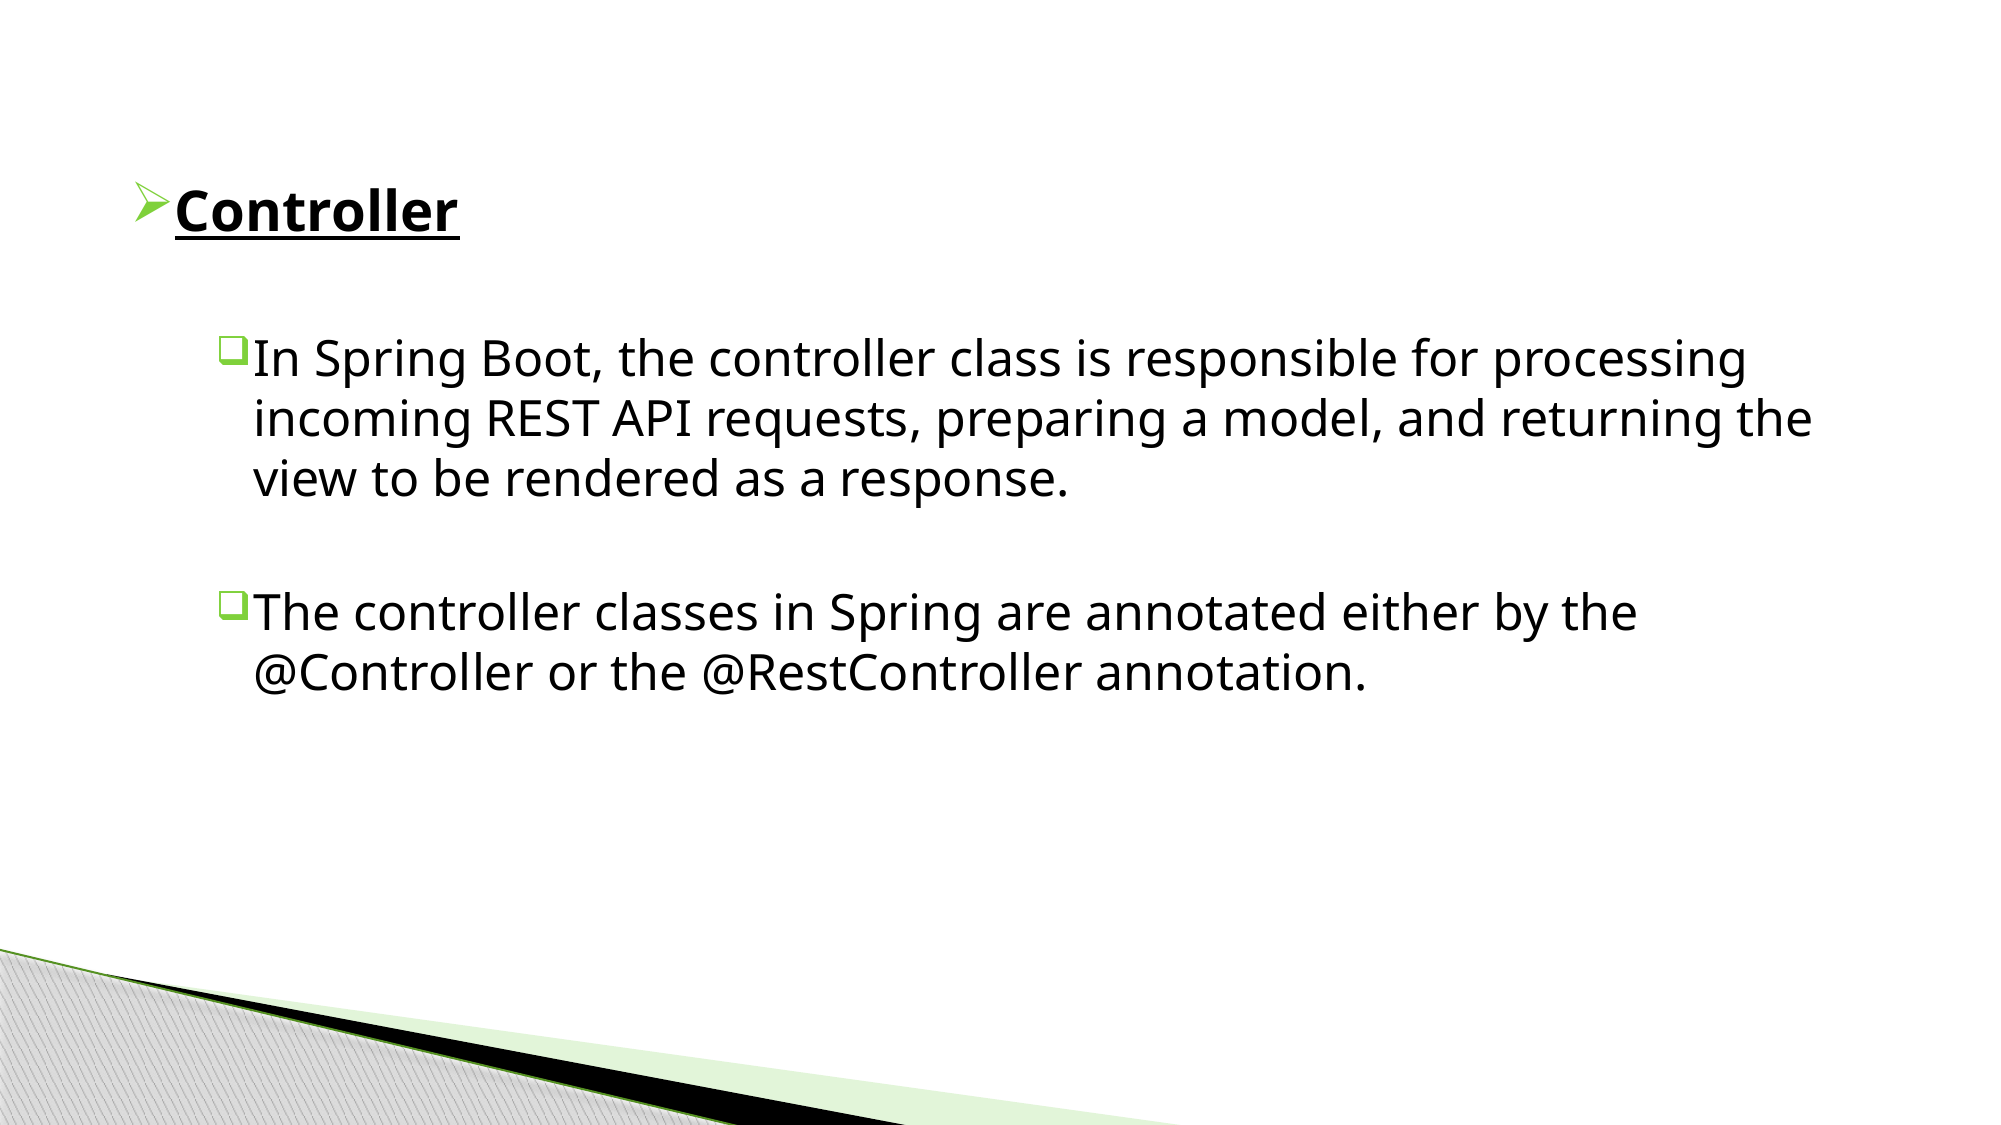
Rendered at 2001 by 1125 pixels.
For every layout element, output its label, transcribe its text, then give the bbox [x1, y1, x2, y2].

list Controller In Spring Boot, the controller class is responsible for processing incoming REST API requests, preparing a model, and returning the view to be rendered as a response. The controller classes in Spring are annotated either by the @Controller or the @RestController annotation. [97, 168, 1898, 911]
